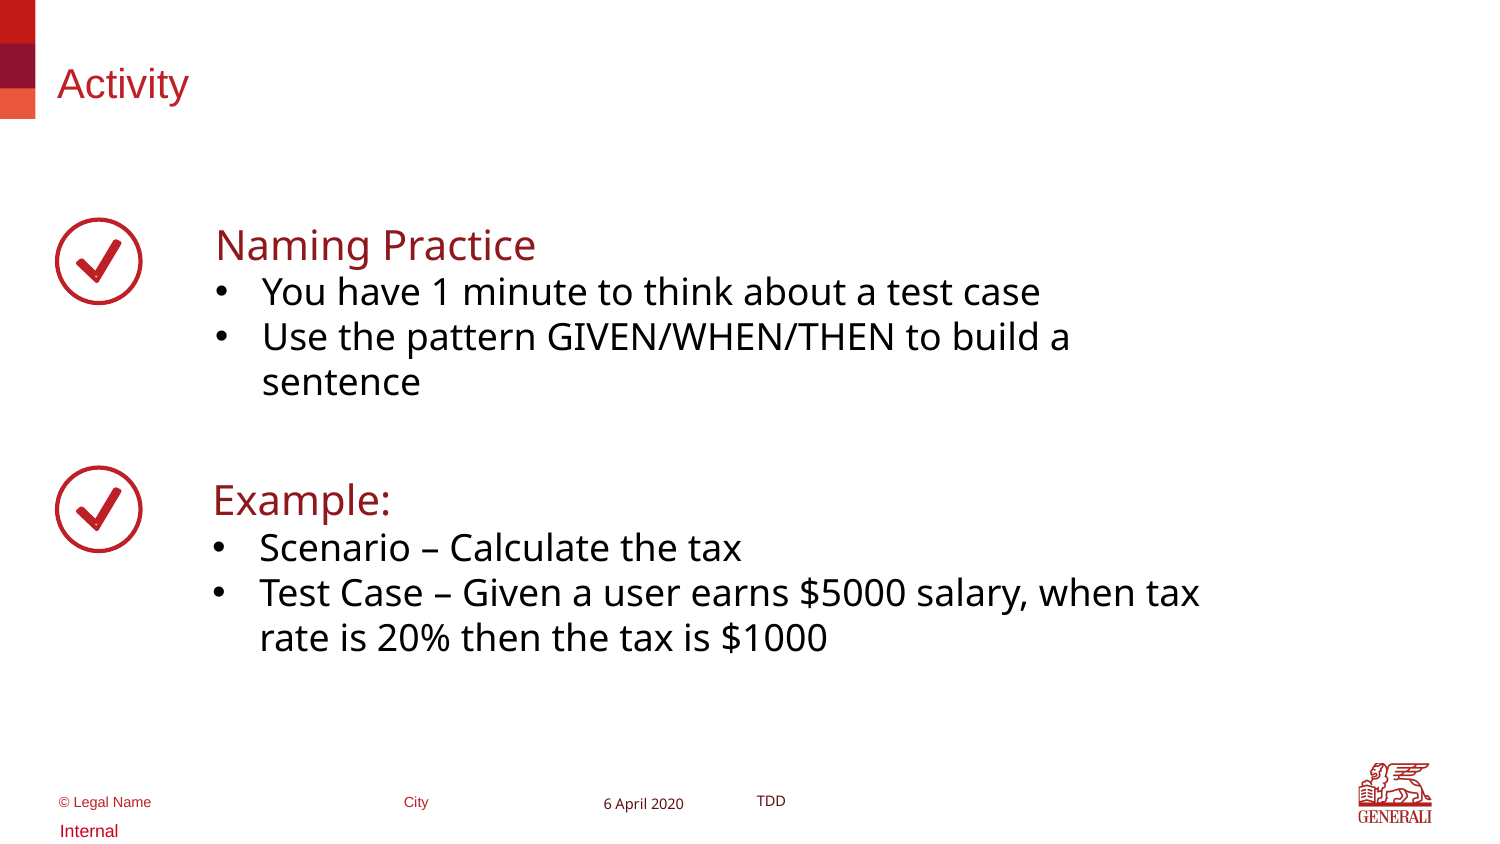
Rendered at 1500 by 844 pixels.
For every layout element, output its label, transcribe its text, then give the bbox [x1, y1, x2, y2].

text_box Naming Practice You have 1 minute to think about a test case Use the pattern GIVEN/WHEN/THEN to build a sentence [198, 212, 1162, 409]
title Activity [56, 57, 1433, 134]
footer TDD [756, 794, 1232, 809]
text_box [56, 219, 141, 304]
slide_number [603, 794, 735, 809]
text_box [56, 467, 141, 552]
text_box Example: Scenario – Calculate the tax Test Case – Given a user earns $5000 salary, when tax rate is 20% then the tax is $1000 [195, 474, 1280, 659]
